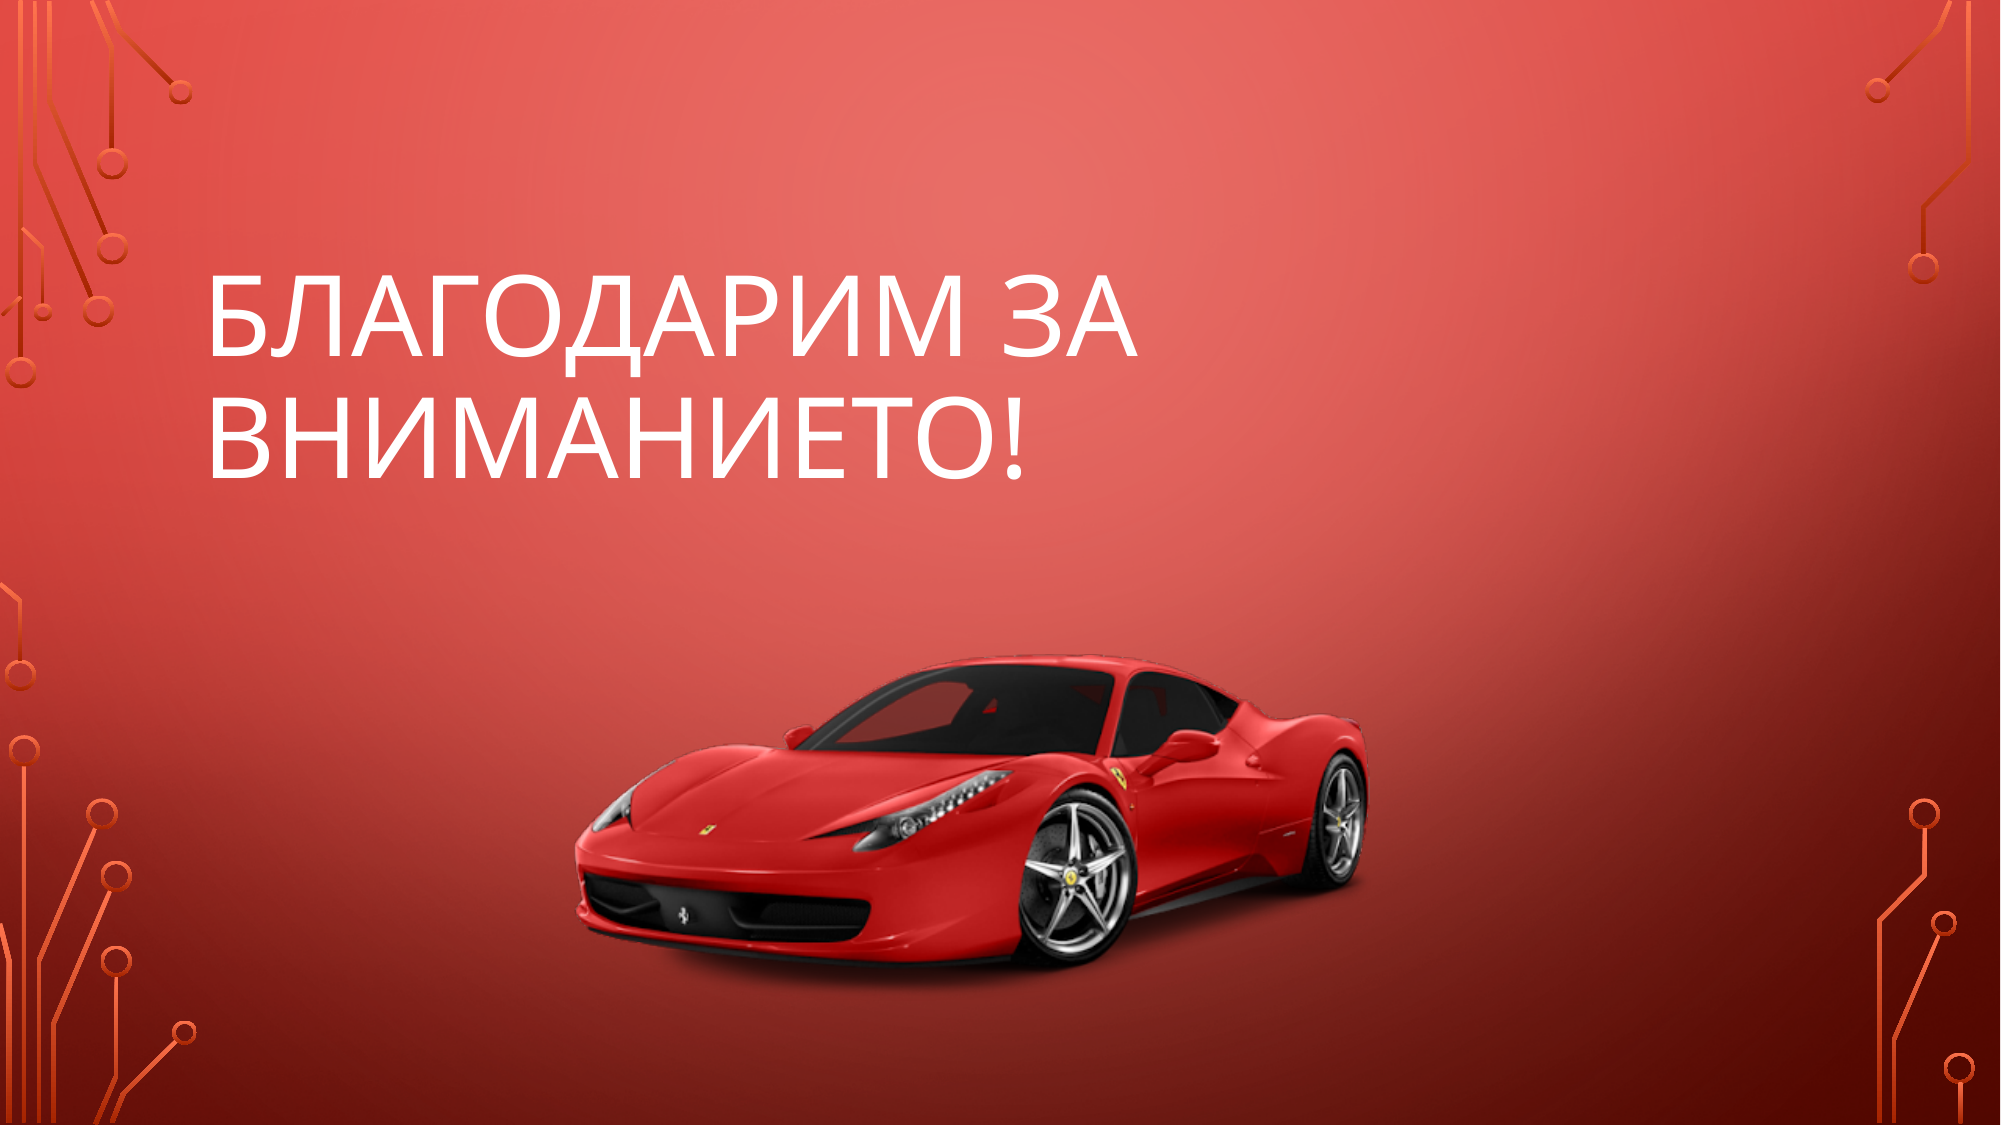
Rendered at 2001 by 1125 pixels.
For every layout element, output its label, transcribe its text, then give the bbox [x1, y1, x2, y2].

title БЛАГОДАРИМ ЗА ВНИМАНИЕТО! [187, 99, 1813, 663]
picture [573, 636, 1375, 1022]
